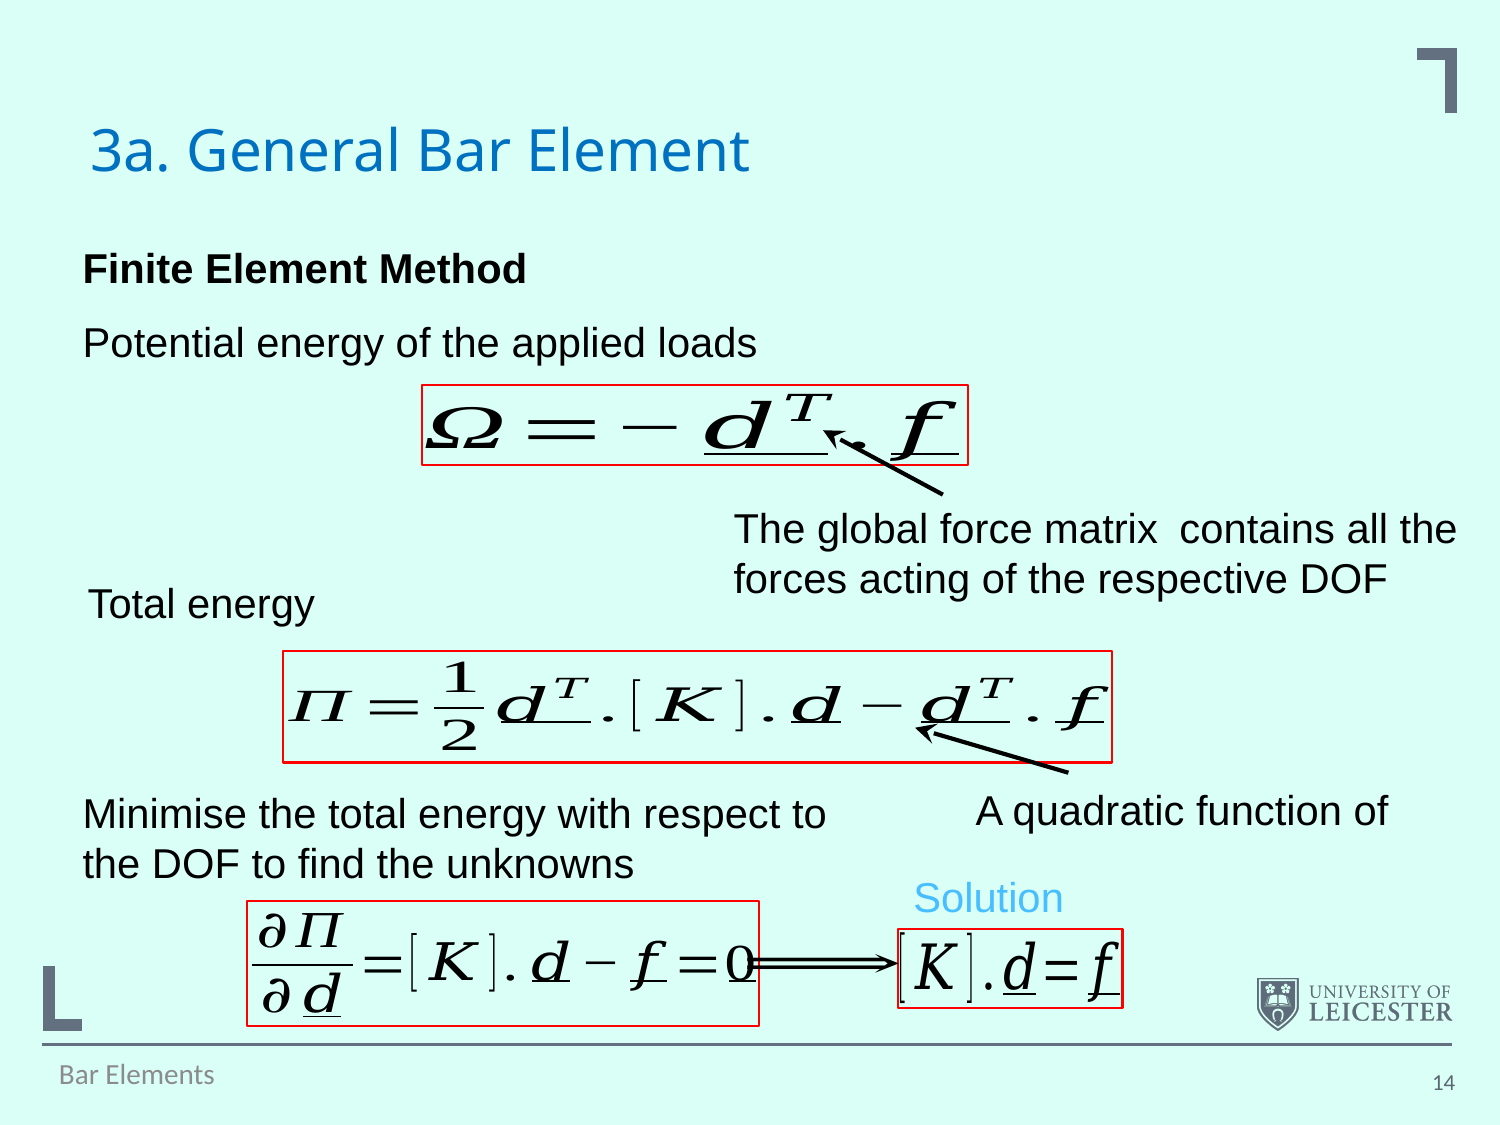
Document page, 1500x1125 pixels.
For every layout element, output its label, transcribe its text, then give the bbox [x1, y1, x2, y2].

slide_number 14 [1411, 1051, 1471, 1112]
footer Bar Elements [43, 1042, 1258, 1103]
title 3a. General Bar Element [75, 90, 1425, 216]
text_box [823, 430, 943, 495]
text_box Finite Element Method [67, 234, 880, 300]
text_box Total energy [72, 569, 758, 635]
text_box Solution [898, 862, 1179, 928]
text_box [914, 727, 1069, 773]
text_box Potential energy of the applied loads [67, 308, 915, 374]
